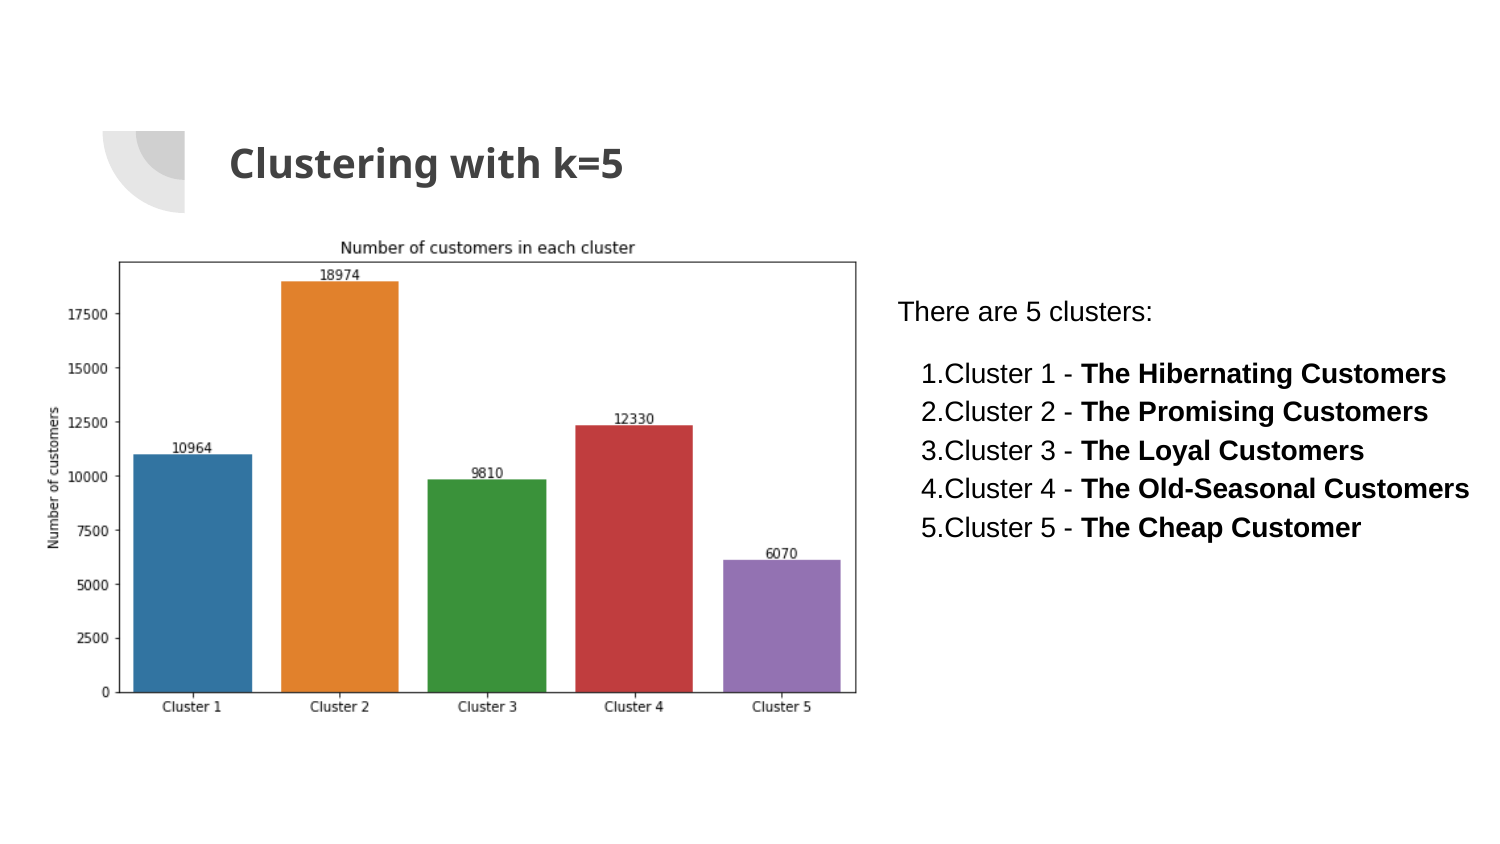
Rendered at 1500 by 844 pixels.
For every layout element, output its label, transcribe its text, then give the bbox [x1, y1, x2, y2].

title Clustering with k=5 [213, 123, 1368, 203]
picture [24, 226, 883, 738]
list There are 5 clusters: Cluster 1 - The Hibernating Customers Cluster 2 - The Promising Customers Cluster 3 - The Loyal Customers Cluster 4 - The Old-Seasonal Customers Cluster 5 - The Cheap Customer [888, 273, 1500, 690]
